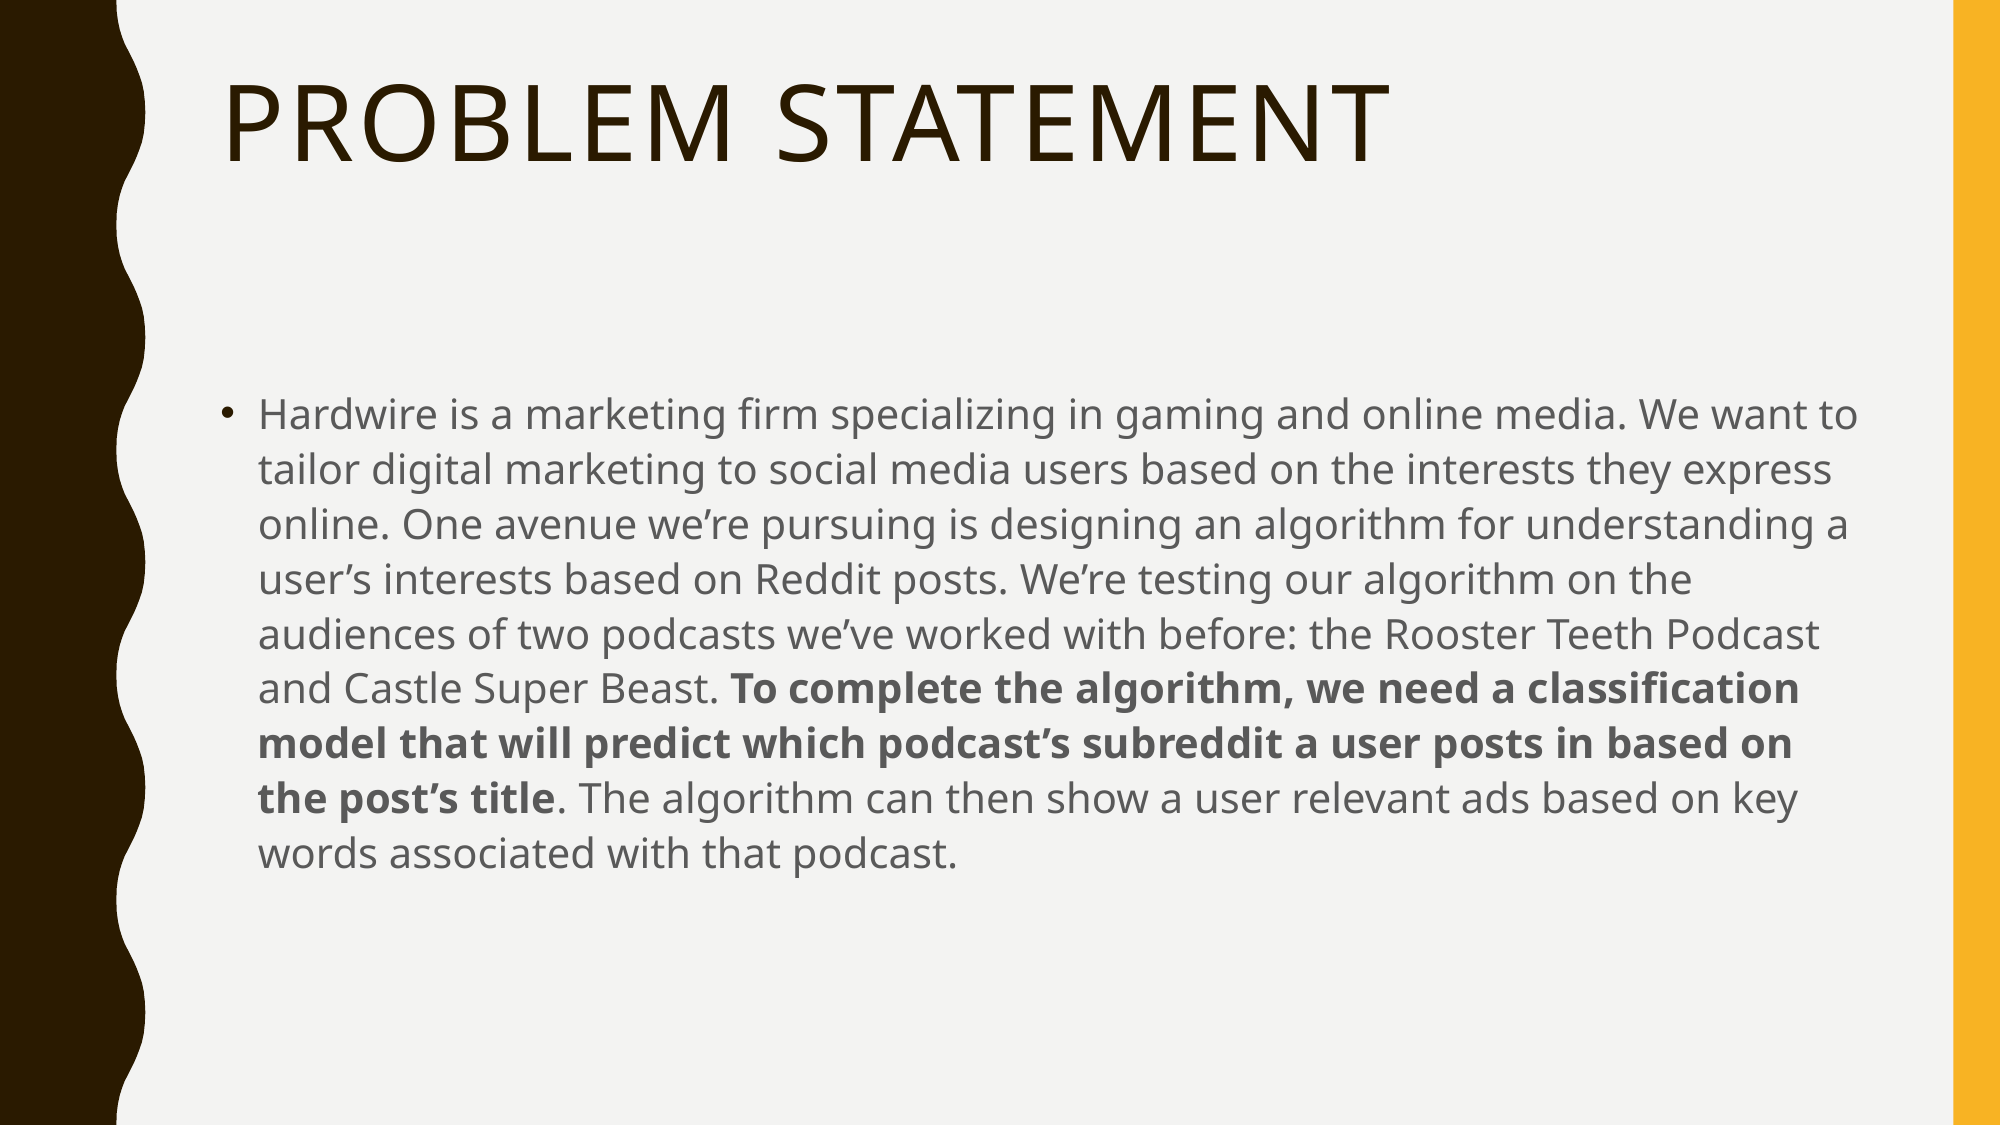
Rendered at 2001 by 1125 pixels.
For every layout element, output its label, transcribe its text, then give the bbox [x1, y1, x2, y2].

title Problem statement [205, 62, 1875, 308]
list Hardwire is a marketing firm specializing in gaming and online media. We want to tailor digital marketing to social media users based on the interests they express online. One avenue we’re pursuing is designing an algorithm for understanding a user’s interests based on Reddit posts. We’re testing our algorithm on the audiences of two podcasts we’ve worked with before: the Rooster Teeth Podcast and Castle Super Beast. To complete the algorithm, we need a classification model that will predict which podcast’s subreddit a user posts in based on the post’s title. The algorithm can then show a user relevant ads based on key words associated with that podcast. [205, 375, 1875, 965]
